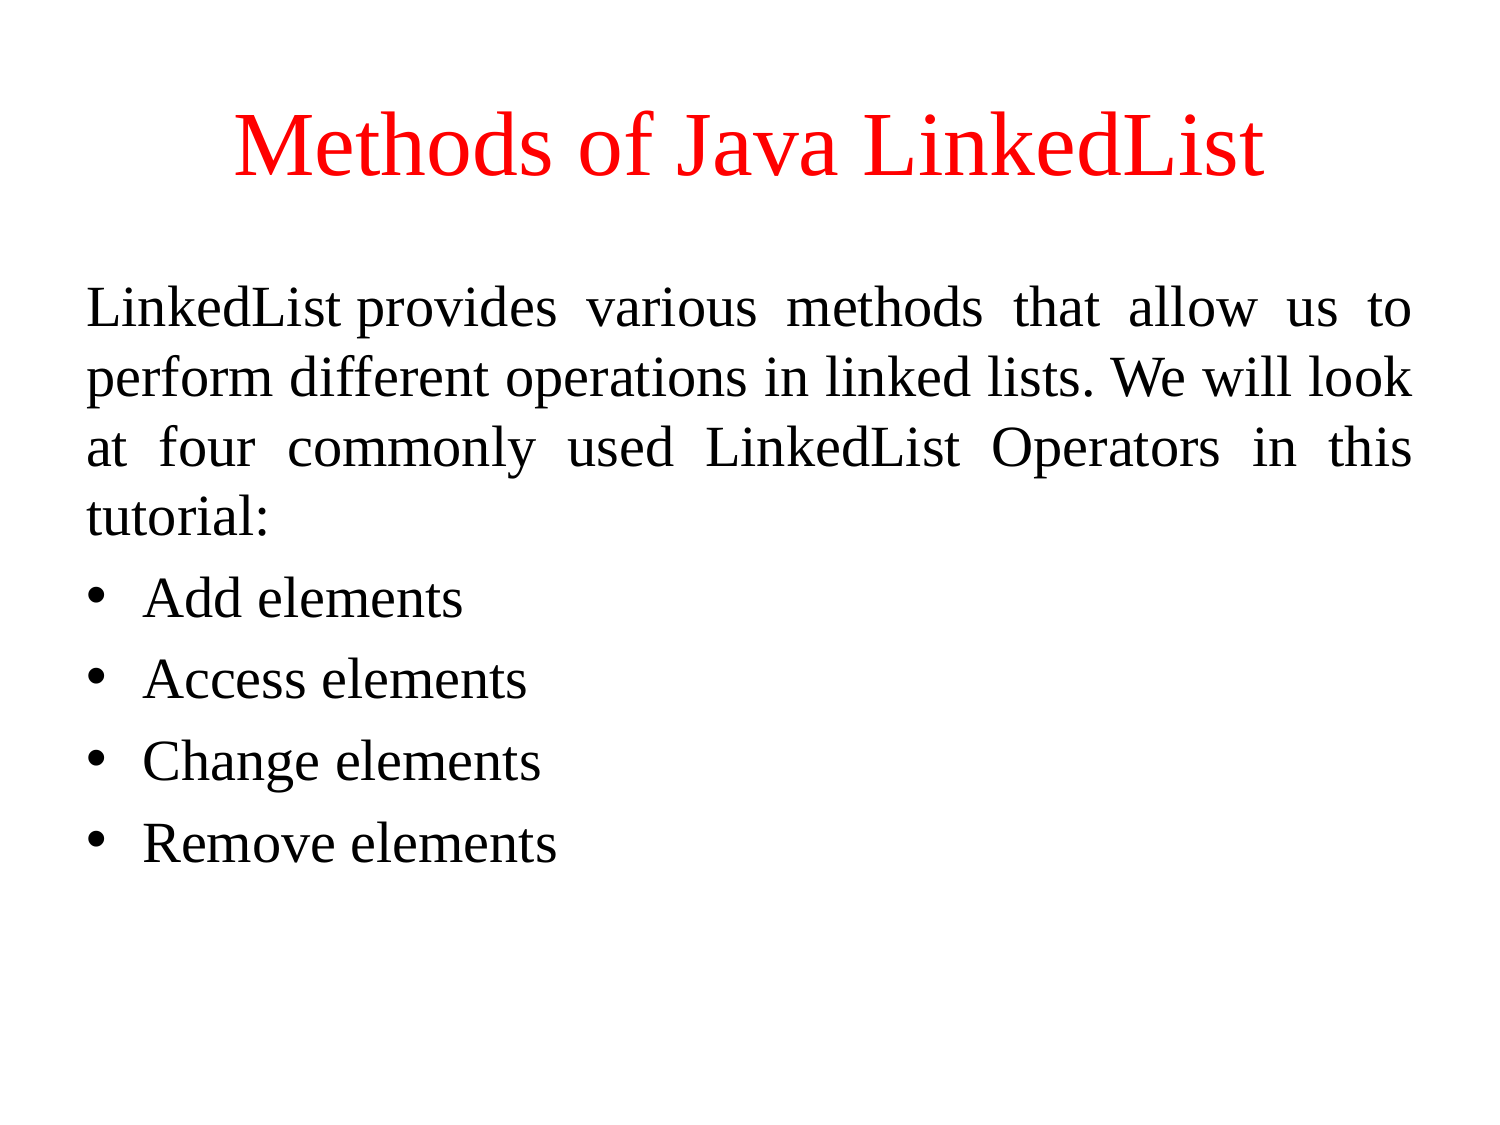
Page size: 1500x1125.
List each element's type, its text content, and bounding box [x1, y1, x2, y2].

title Methods of Java LinkedList [75, 45, 1425, 233]
list LinkedList provides various methods that allow us to perform different operations in linked lists. We will look at four commonly used LinkedList Operators in this tutorial: Add elements Access elements Change elements Remove elements [75, 262, 1425, 1005]
